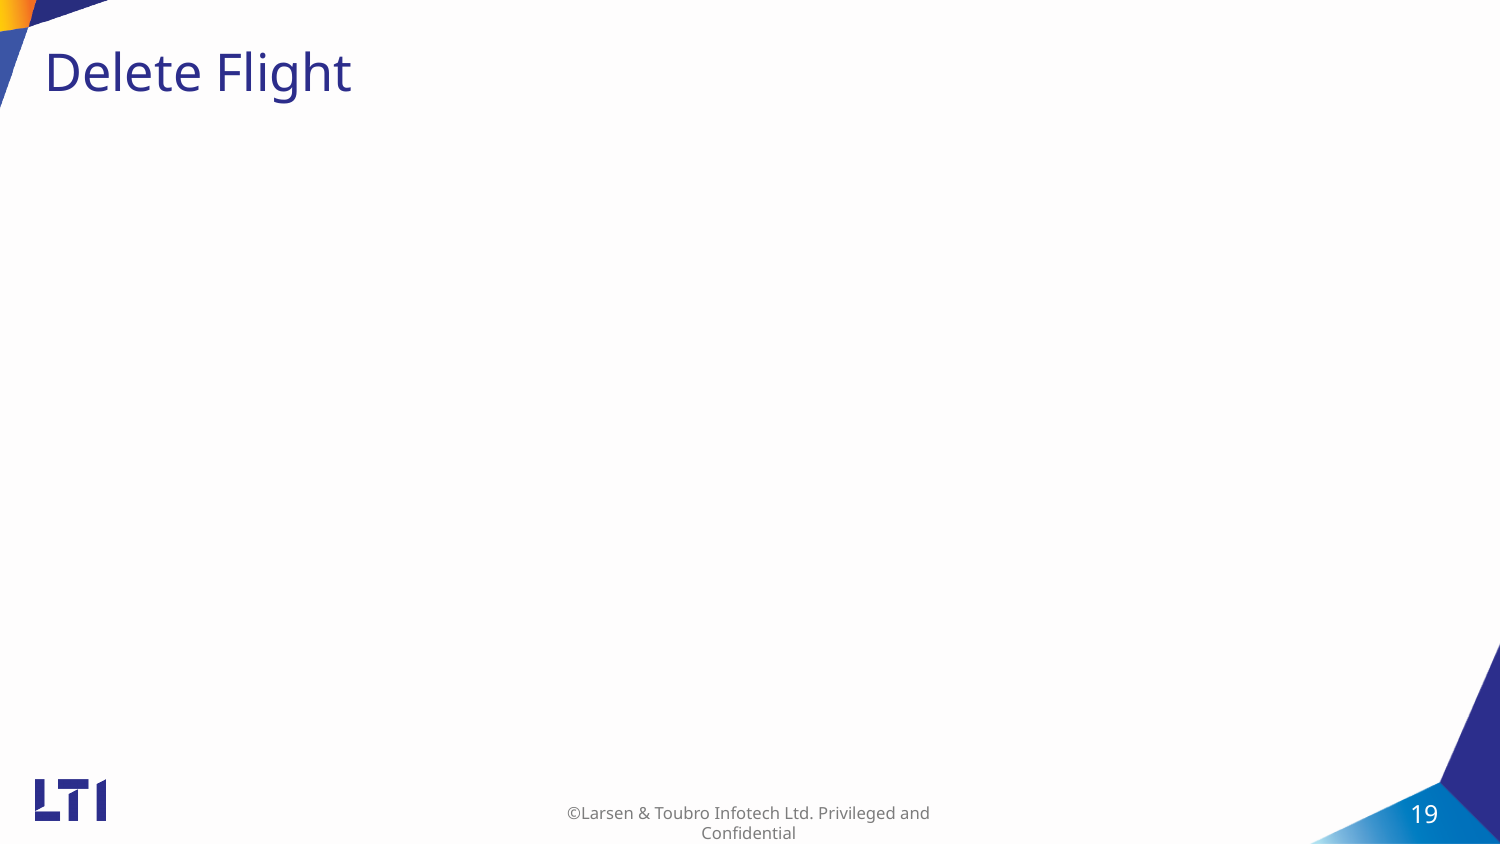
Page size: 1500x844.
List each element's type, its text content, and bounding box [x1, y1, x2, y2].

picture [1288, 640, 1500, 844]
picture [35, 779, 106, 821]
title Delete Flight [43, 38, 1362, 104]
picture [0, 0, 109, 110]
